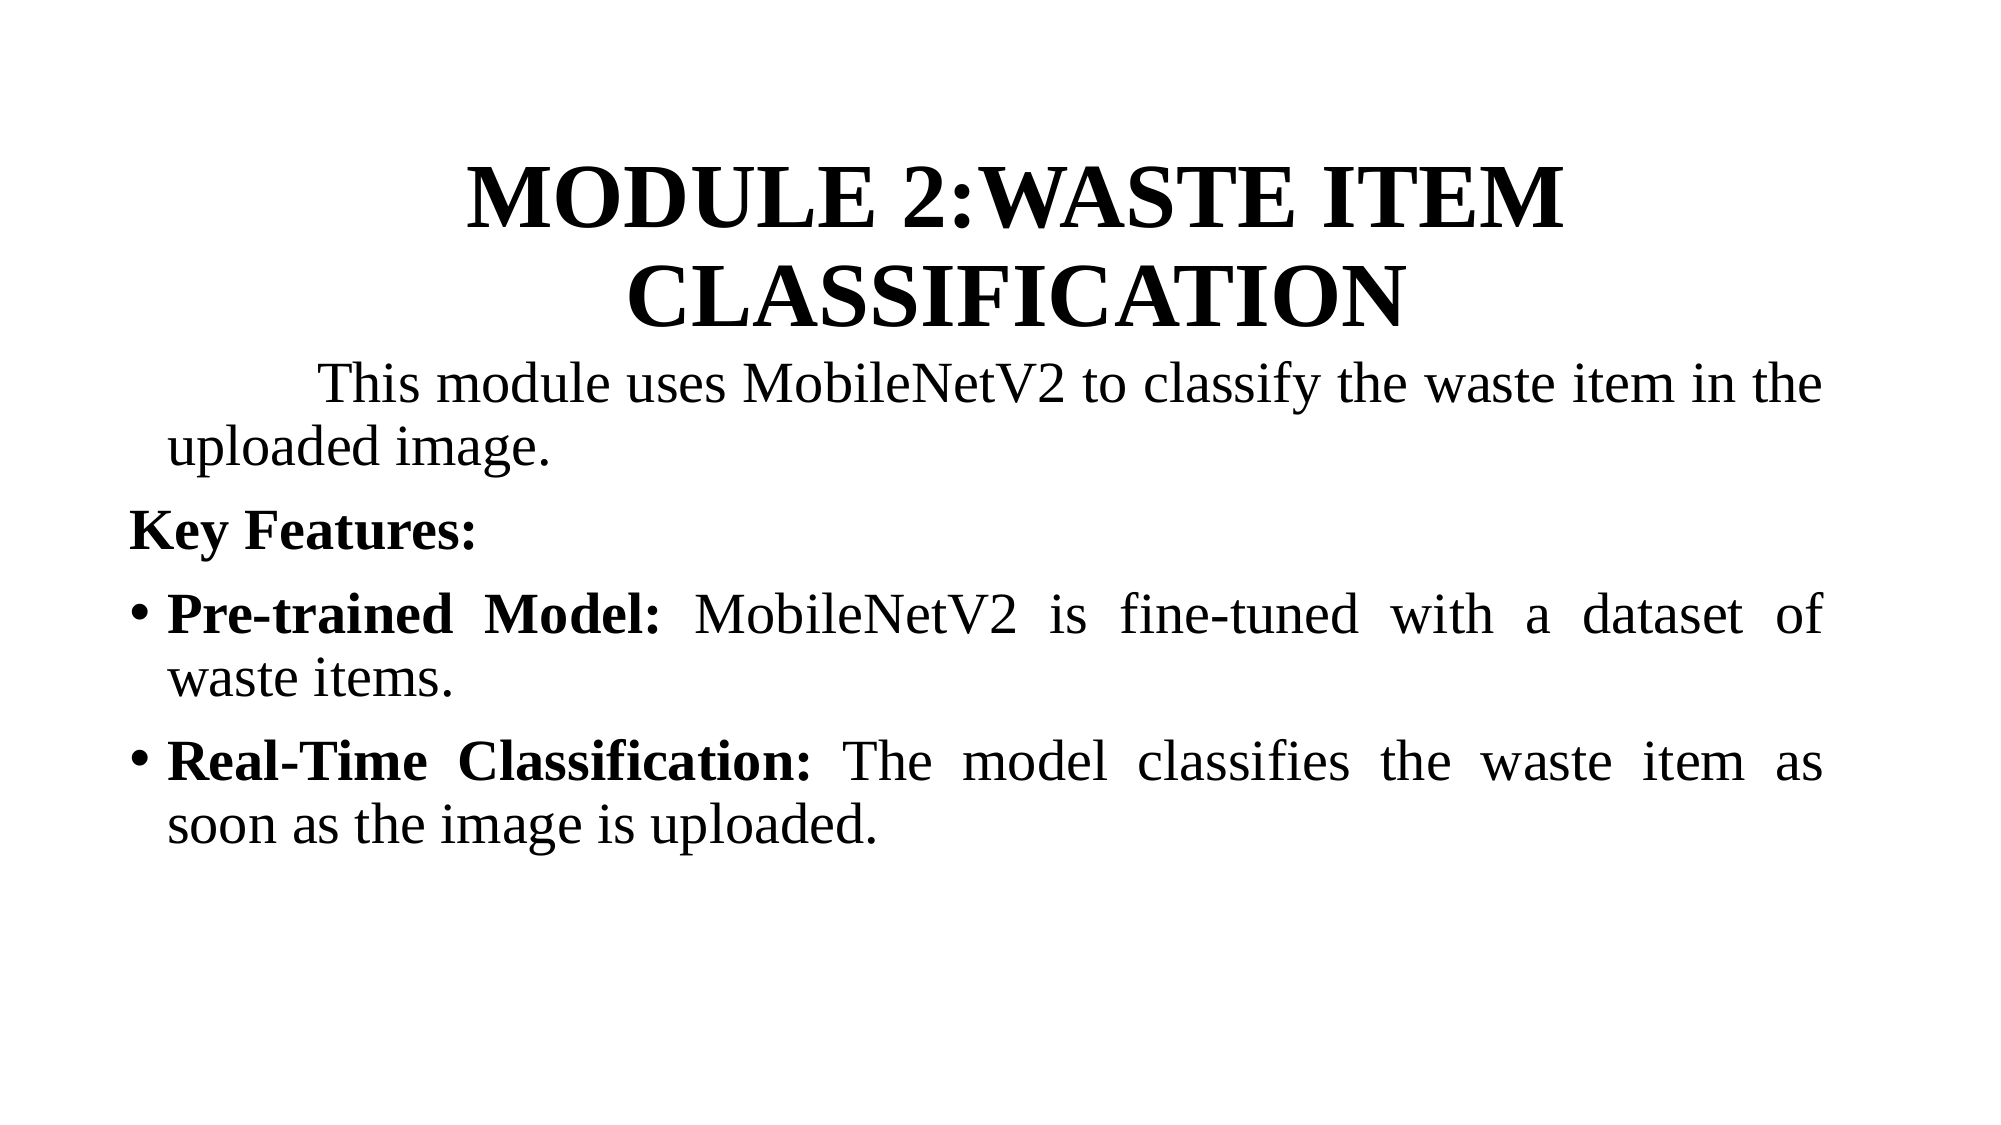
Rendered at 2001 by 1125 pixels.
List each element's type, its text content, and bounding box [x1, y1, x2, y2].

title MODULE 2:WASTE ITEM CLASSIFICATION [56, 139, 1978, 357]
list This module uses MobileNetV2 to classify the waste item in the uploaded image. Key Features: Pre-trained Model: MobileNetV2 is fine-tuned with a dataset of waste items. Real-Time Classification: The model classifies the waste item as soon as the image is uploaded. [114, 345, 1840, 1059]
